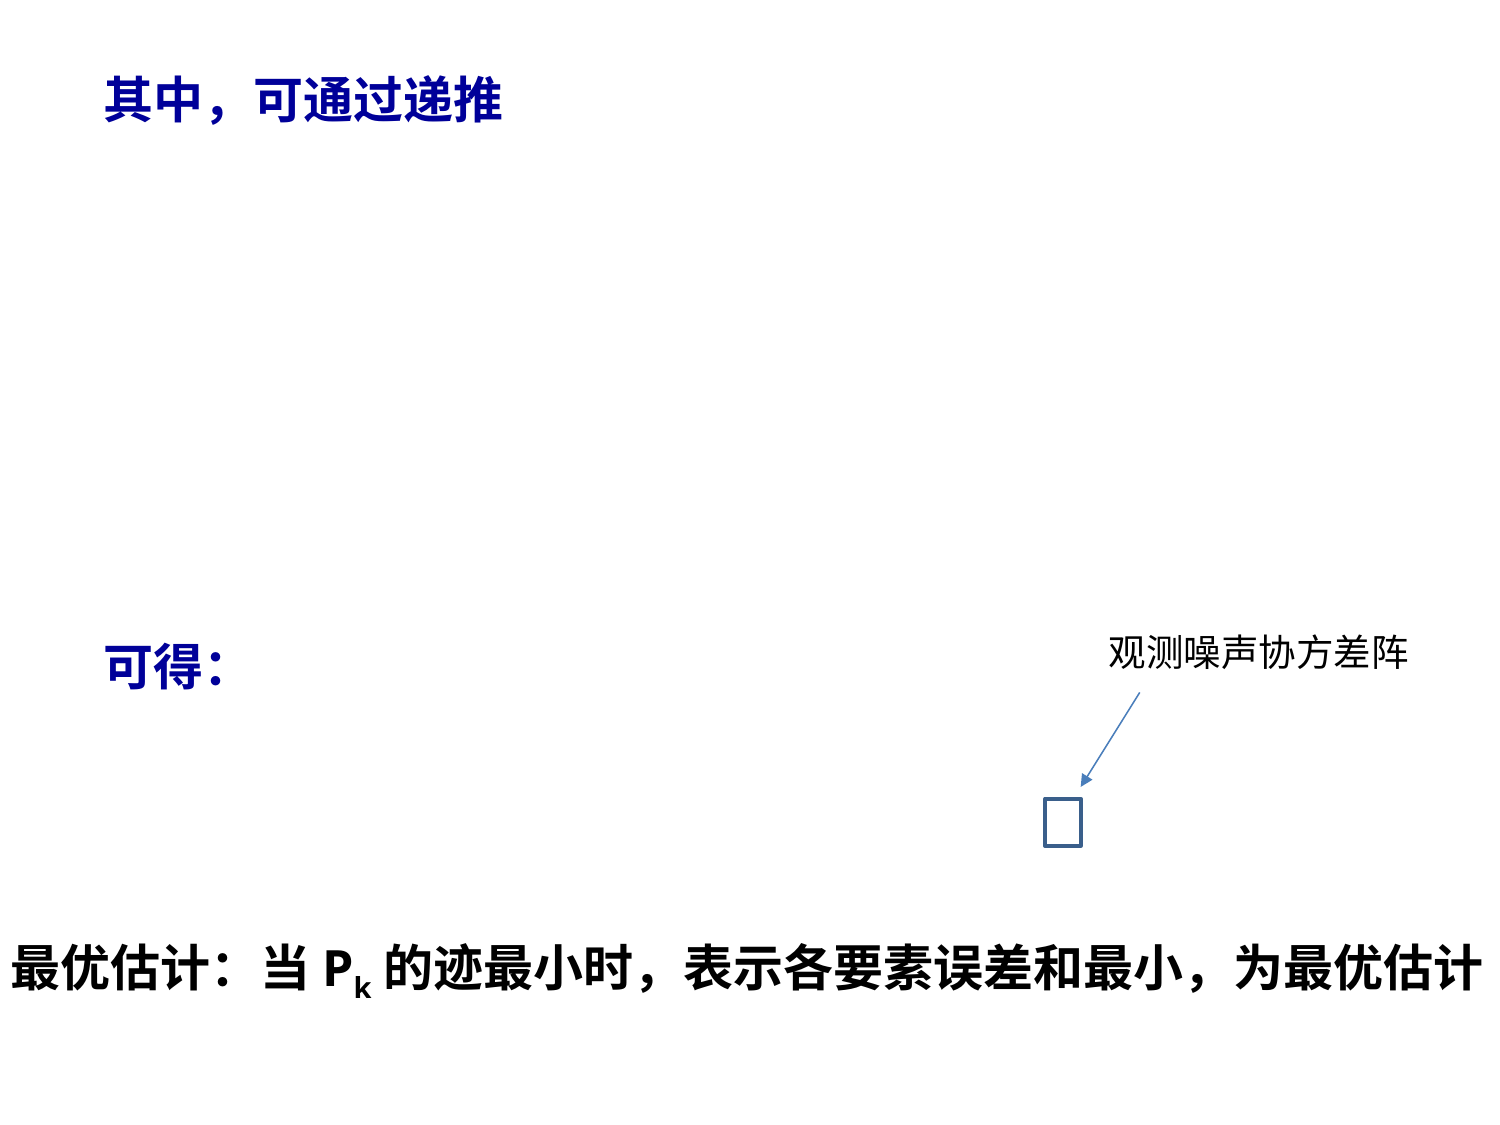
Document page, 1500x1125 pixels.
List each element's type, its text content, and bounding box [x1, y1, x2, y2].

text_box 最优估计：当Pk的迹最小时，表示各要素误差和最小，为最优估计 [0, 928, 1499, 1012]
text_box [1080, 692, 1140, 788]
text_box 观测噪声协方差阵 [1094, 621, 1424, 682]
text_box [1043, 797, 1083, 848]
